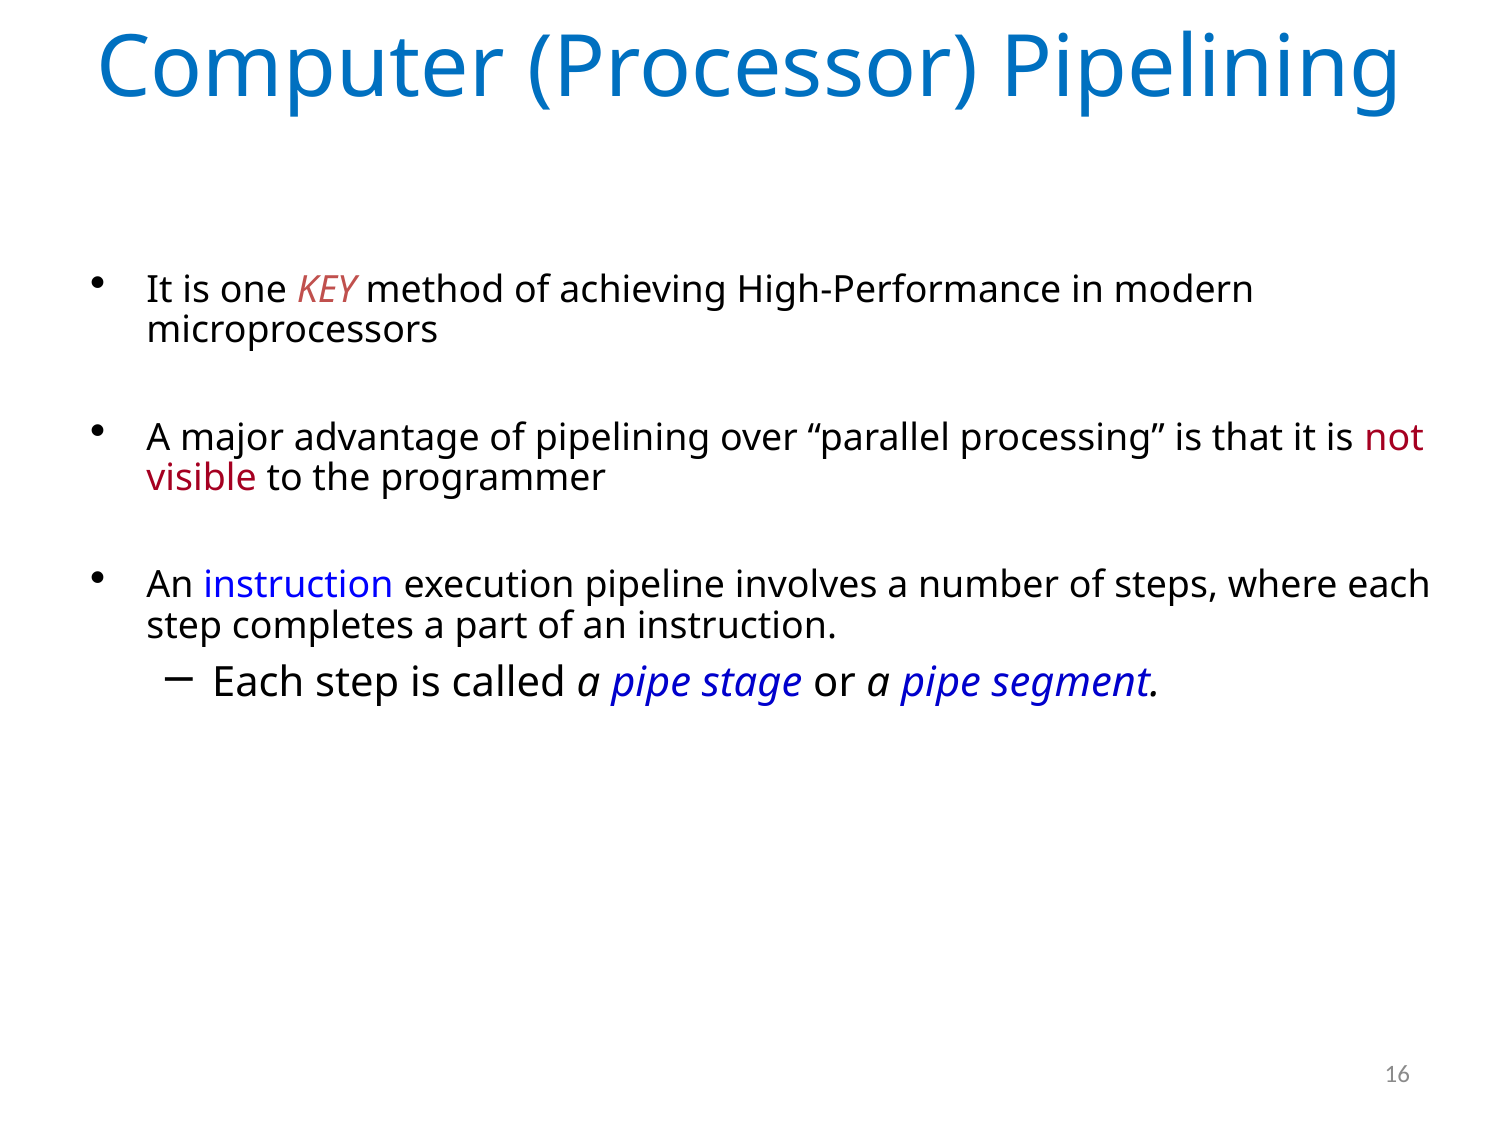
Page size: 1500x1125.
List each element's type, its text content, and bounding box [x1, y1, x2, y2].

title Computer (Processor) Pipelining [75, 0, 1425, 125]
slide_number 16 [1074, 1042, 1425, 1103]
text_box It is one KEY method of achieving High-Performance in modern microprocessors A major advantage of pipelining over “parallel processing” is that it is not visible to the programmer An instruction execution pipeline involves a number of steps, where each step completes a part of an instruction. Each step is called a pipe stage or a pipe segment. [75, 262, 1475, 963]
